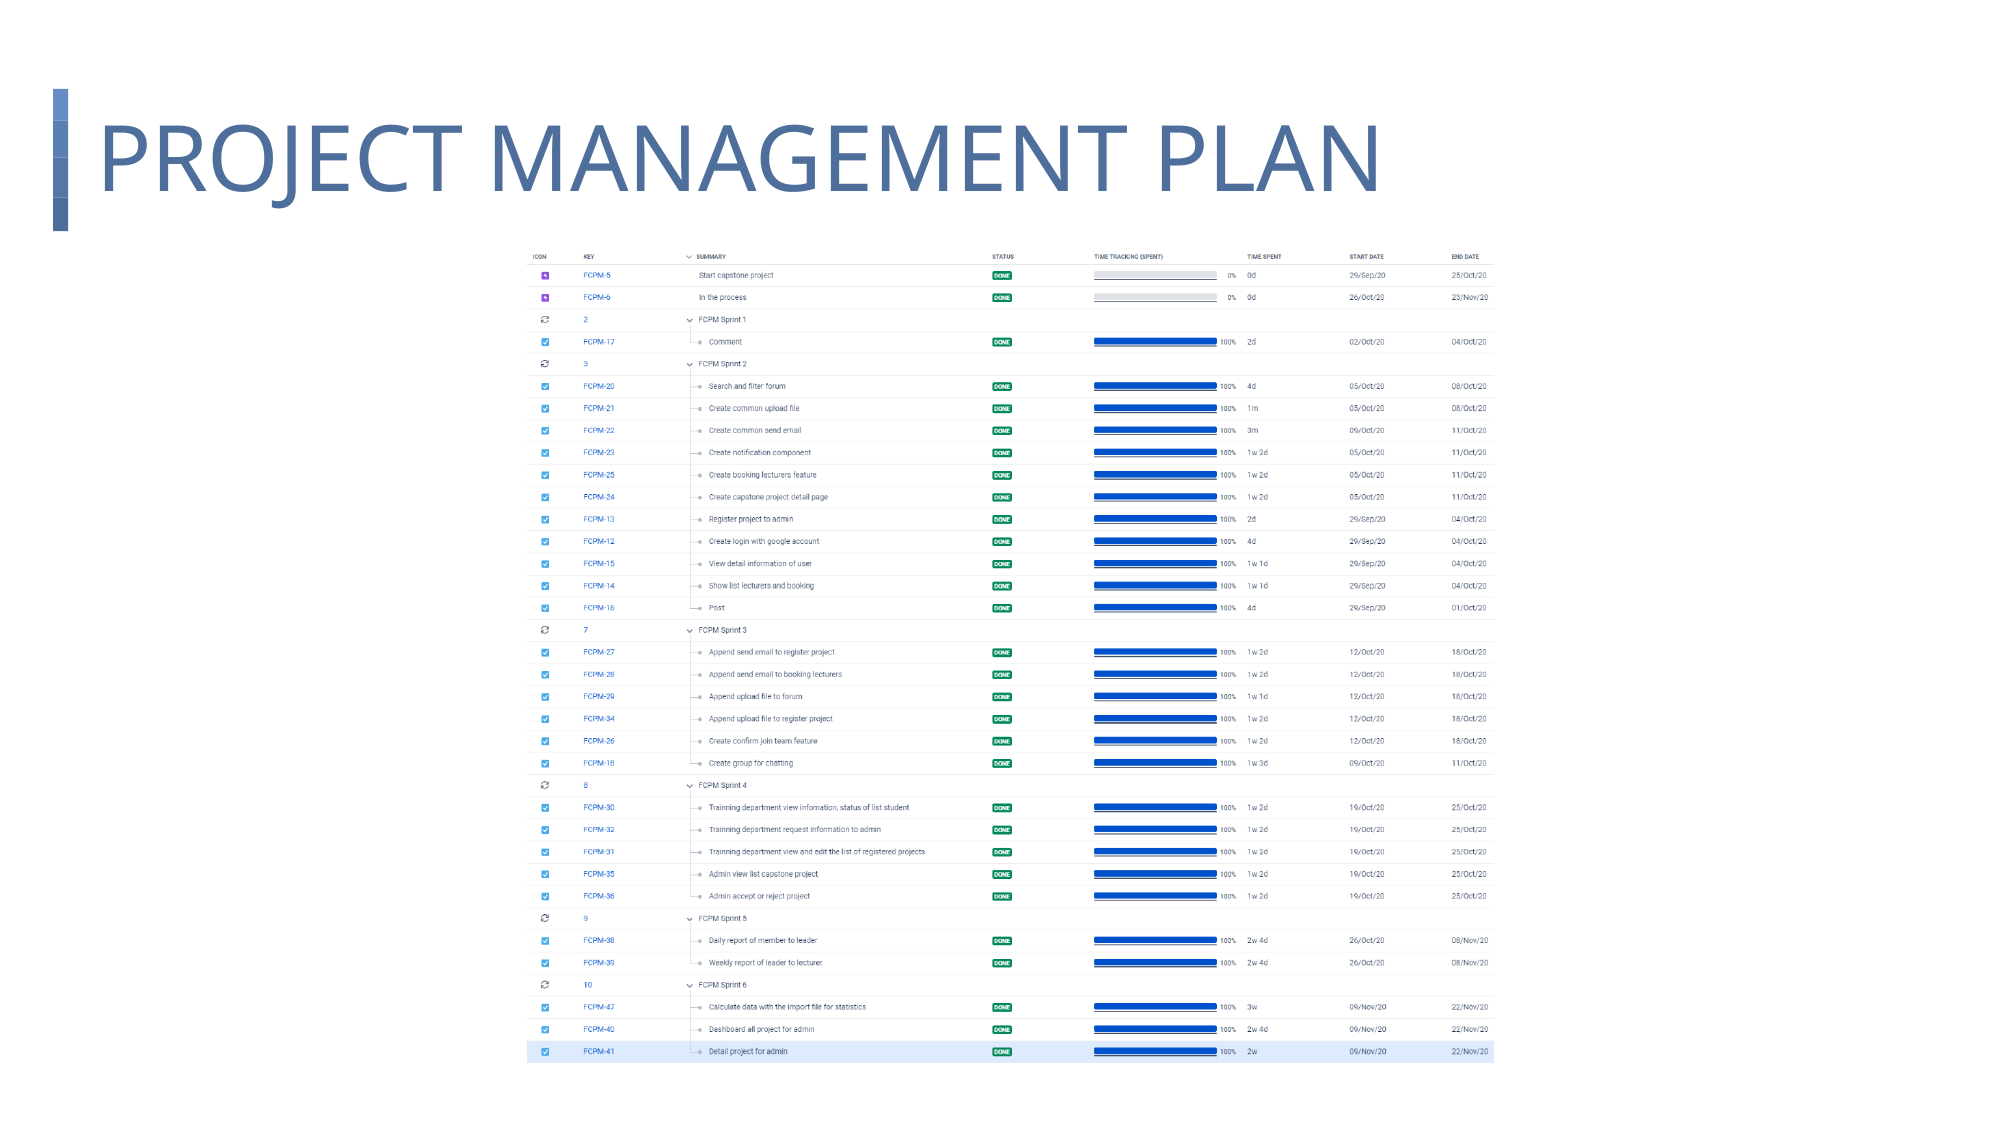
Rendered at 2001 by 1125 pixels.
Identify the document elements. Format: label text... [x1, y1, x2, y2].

title PROJECT MANAGEMENT PLAN [81, 97, 1932, 223]
picture [518, 245, 1494, 1066]
